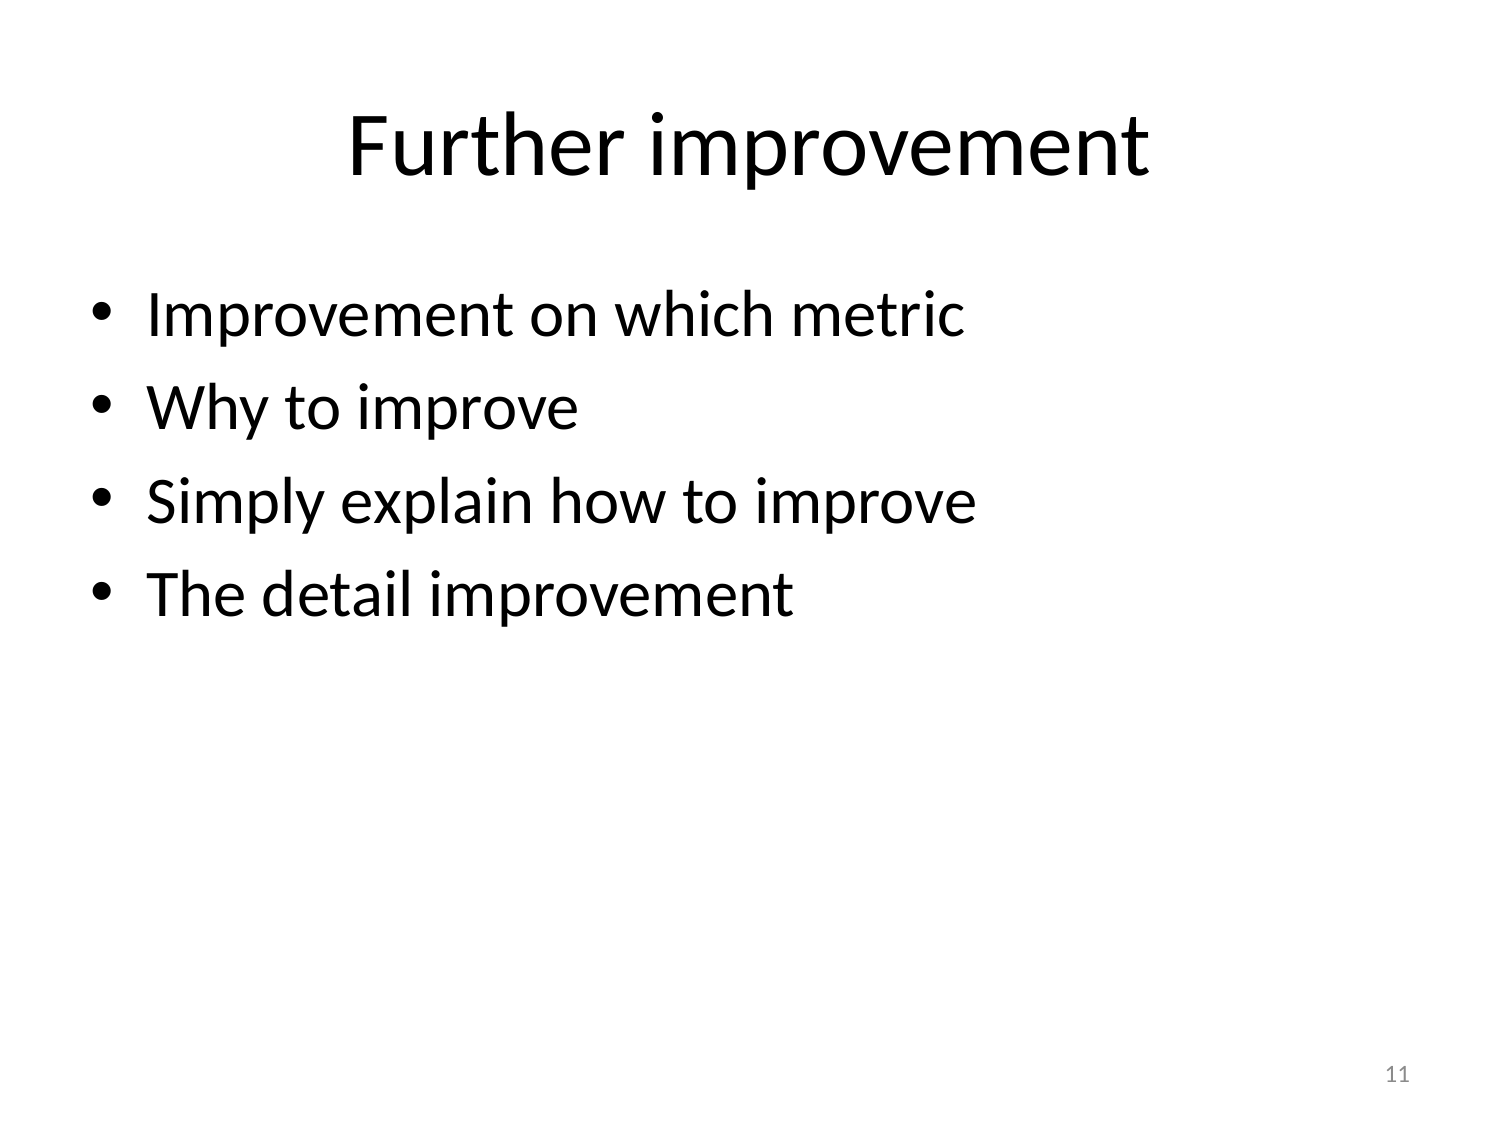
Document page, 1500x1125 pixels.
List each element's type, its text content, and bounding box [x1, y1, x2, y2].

list Improvement on which metric Why to improve Simply explain how to improve The detail improvement [75, 262, 1425, 1005]
title Further improvement [75, 45, 1425, 233]
slide_number 11 [1074, 1042, 1425, 1103]
